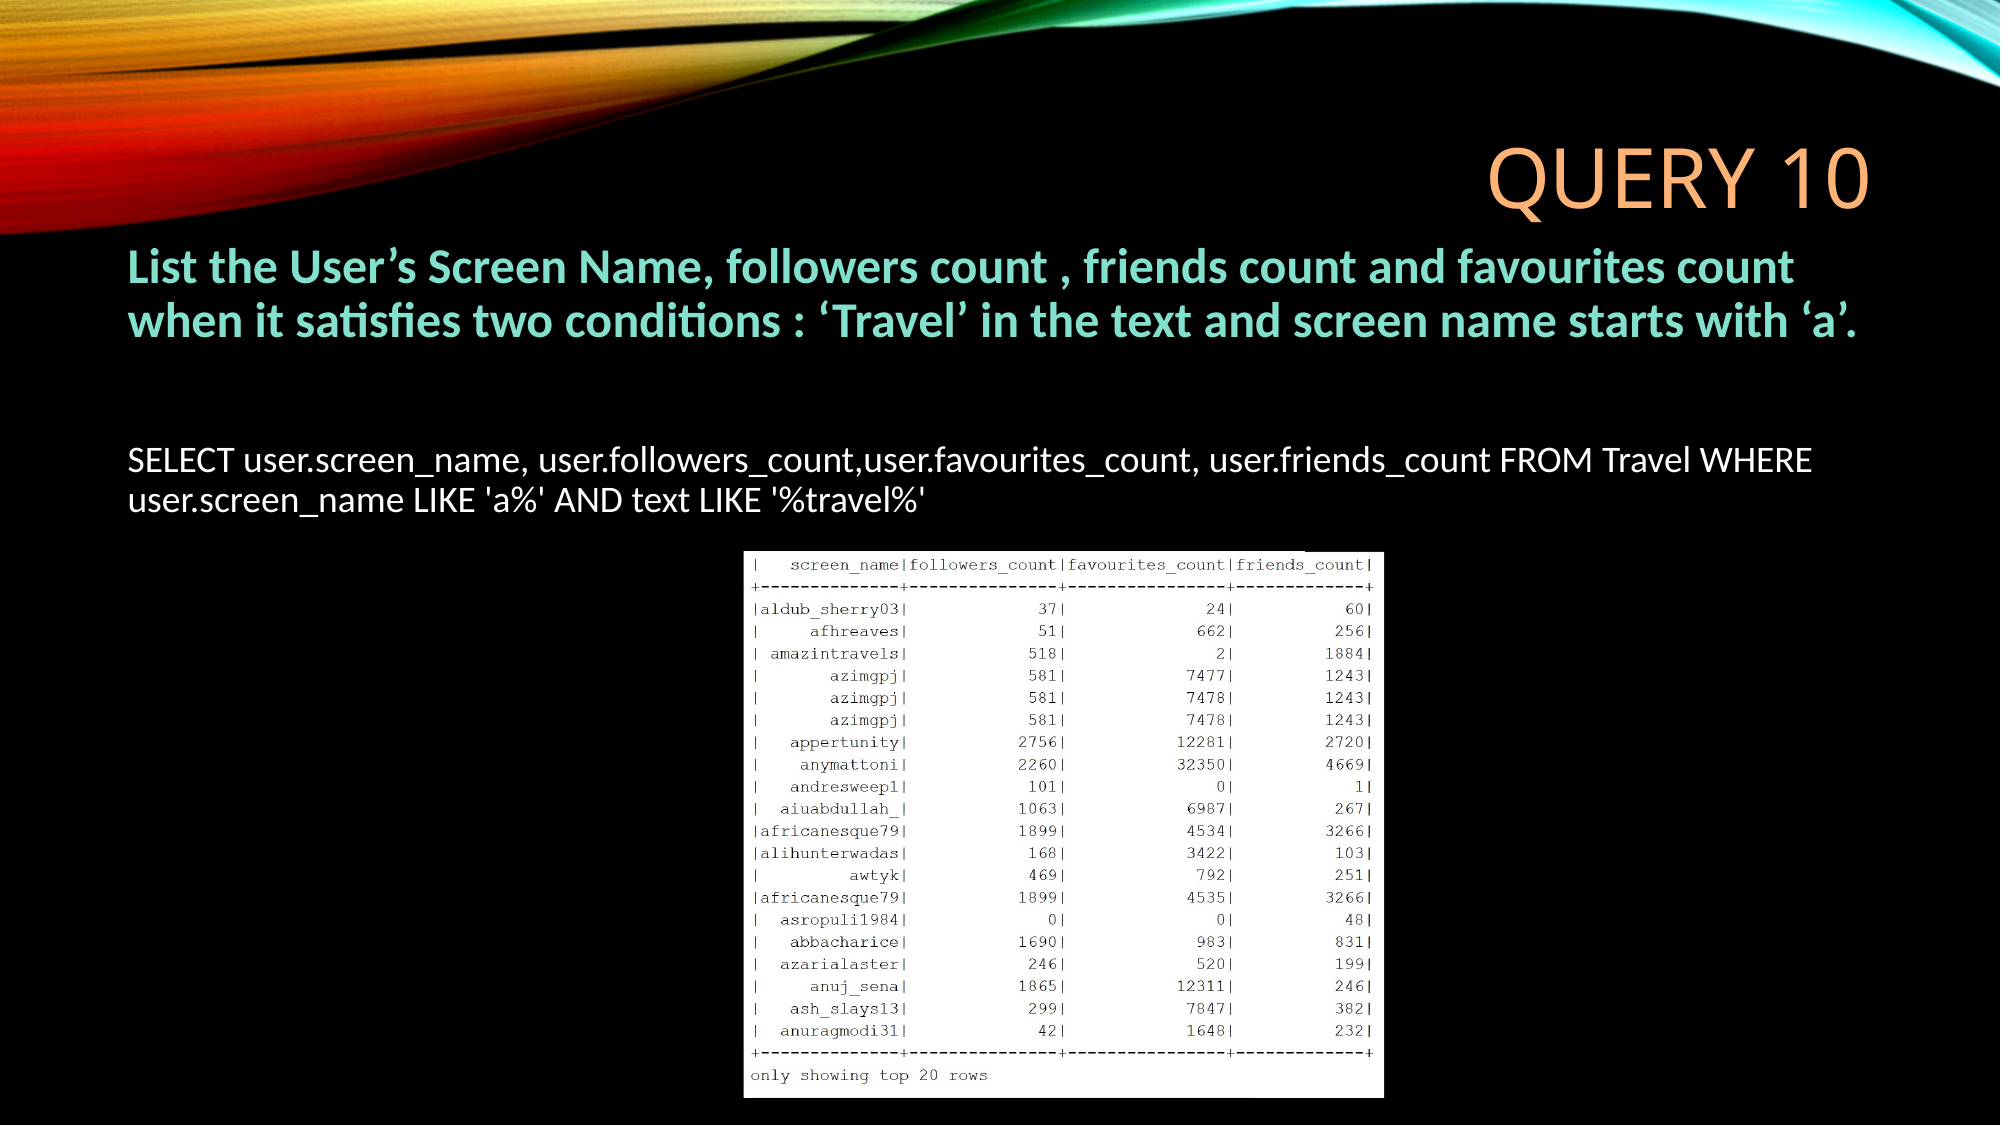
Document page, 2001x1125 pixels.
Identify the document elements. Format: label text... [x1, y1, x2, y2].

title Query 10 [474, 75, 1888, 233]
picture [743, 551, 1385, 1099]
list List the User’s Screen Name, followers count , friends count and favourites count when it satisfies two conditions : ‘Travel’ in the text and screen name starts with ‘a’. SELECT user.screen_name, user.followers_count,user.favourites_count, user.friends_count FROM Travel WHERE user.screen_name LIKE 'a%' AND text LIKE '%travel%' [112, 233, 1888, 1021]
picture [0, 0, 2000, 237]
